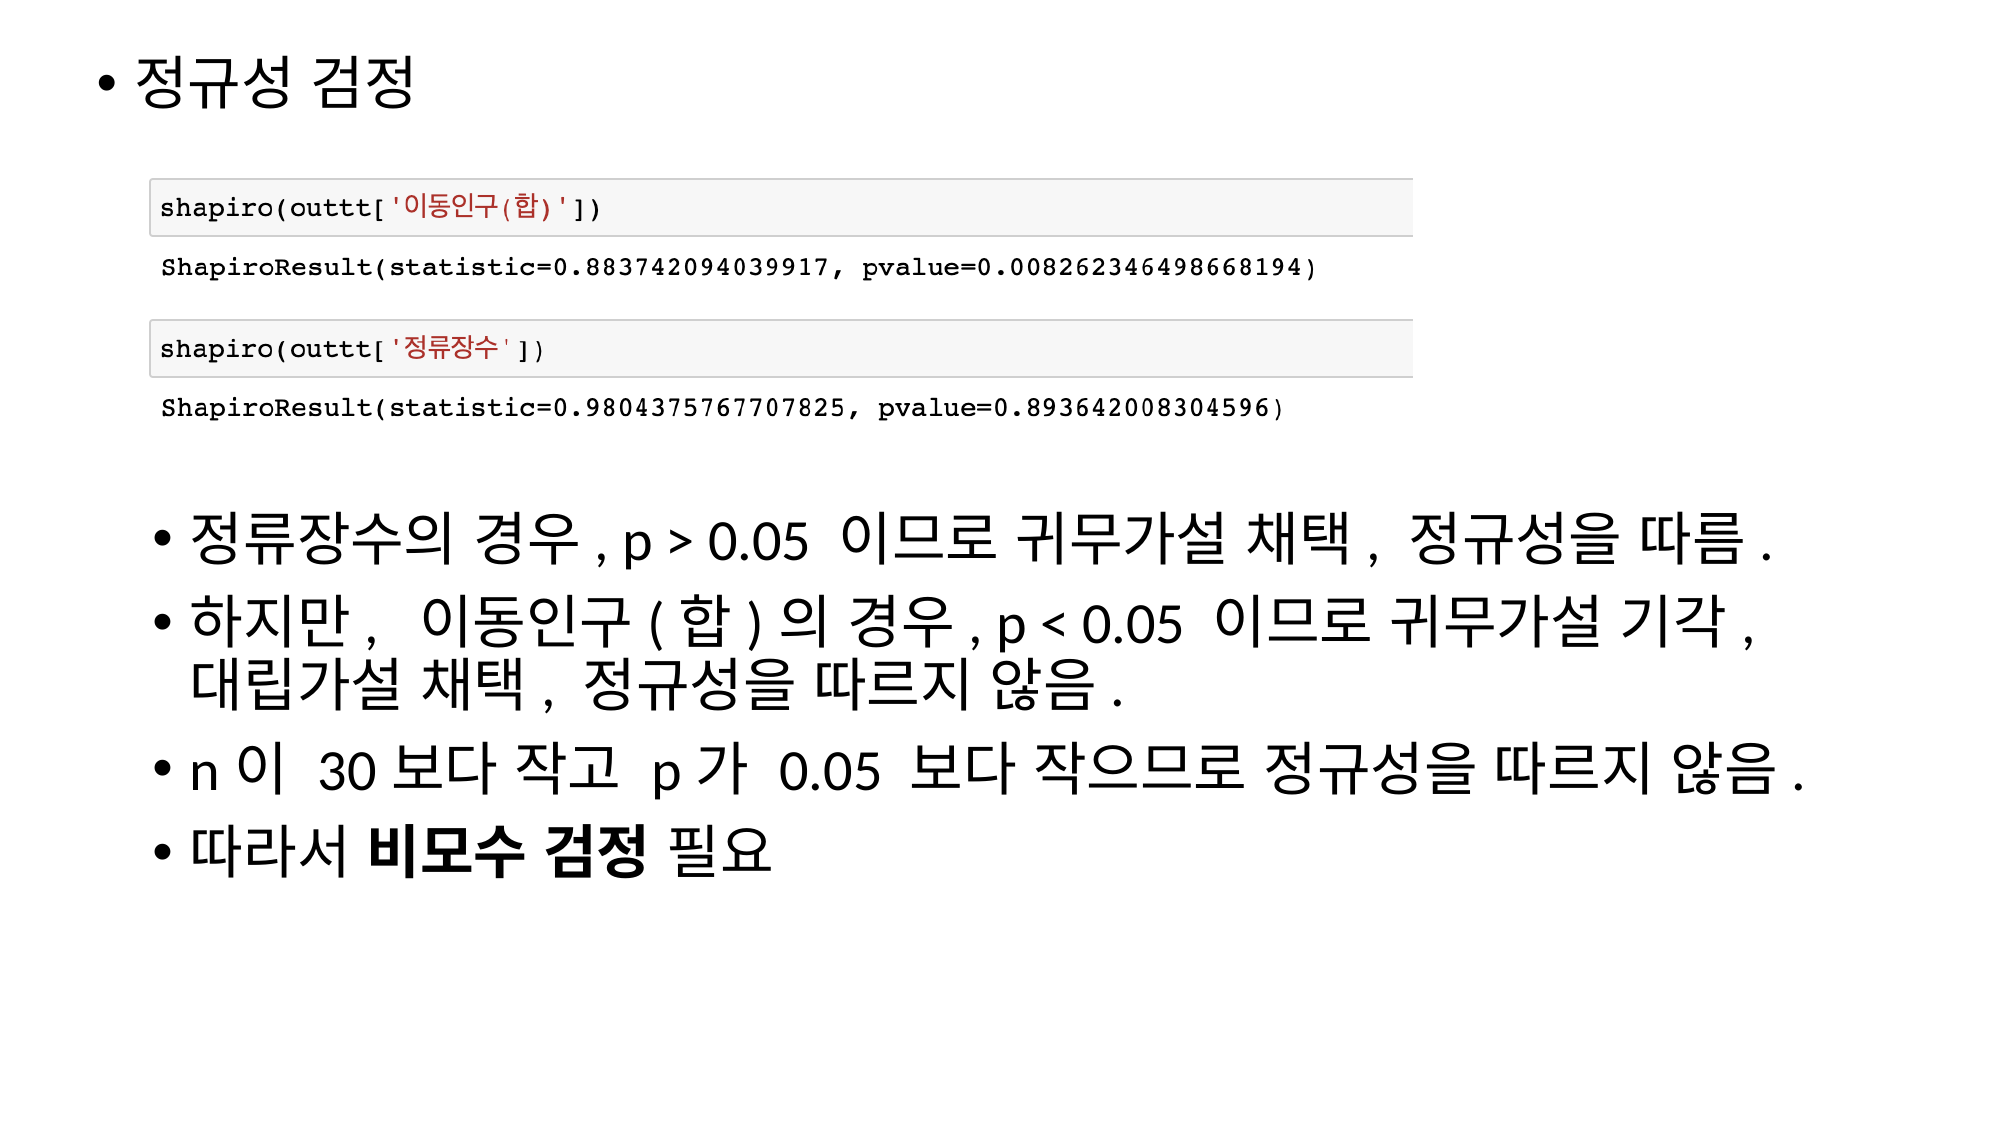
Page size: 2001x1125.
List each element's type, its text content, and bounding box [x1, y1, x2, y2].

text_box 정류장수의 경우, p > 0.05 이므로 귀무가설 채택, 정규성을 따름. 하지만, 이동인구(합)의 경우, p < 0.05 이므로 귀무가설 기각, 대립가설 채택, 정규성을 따르지 않음. n이 30보다 작고 p가 0.05 보다 작으므로 정규성을 따르지 않음. 따라서 비모수 검정 필요 [137, 502, 1863, 1014]
picture [137, 154, 1413, 454]
list 정규성 검정 [81, 46, 1807, 198]
